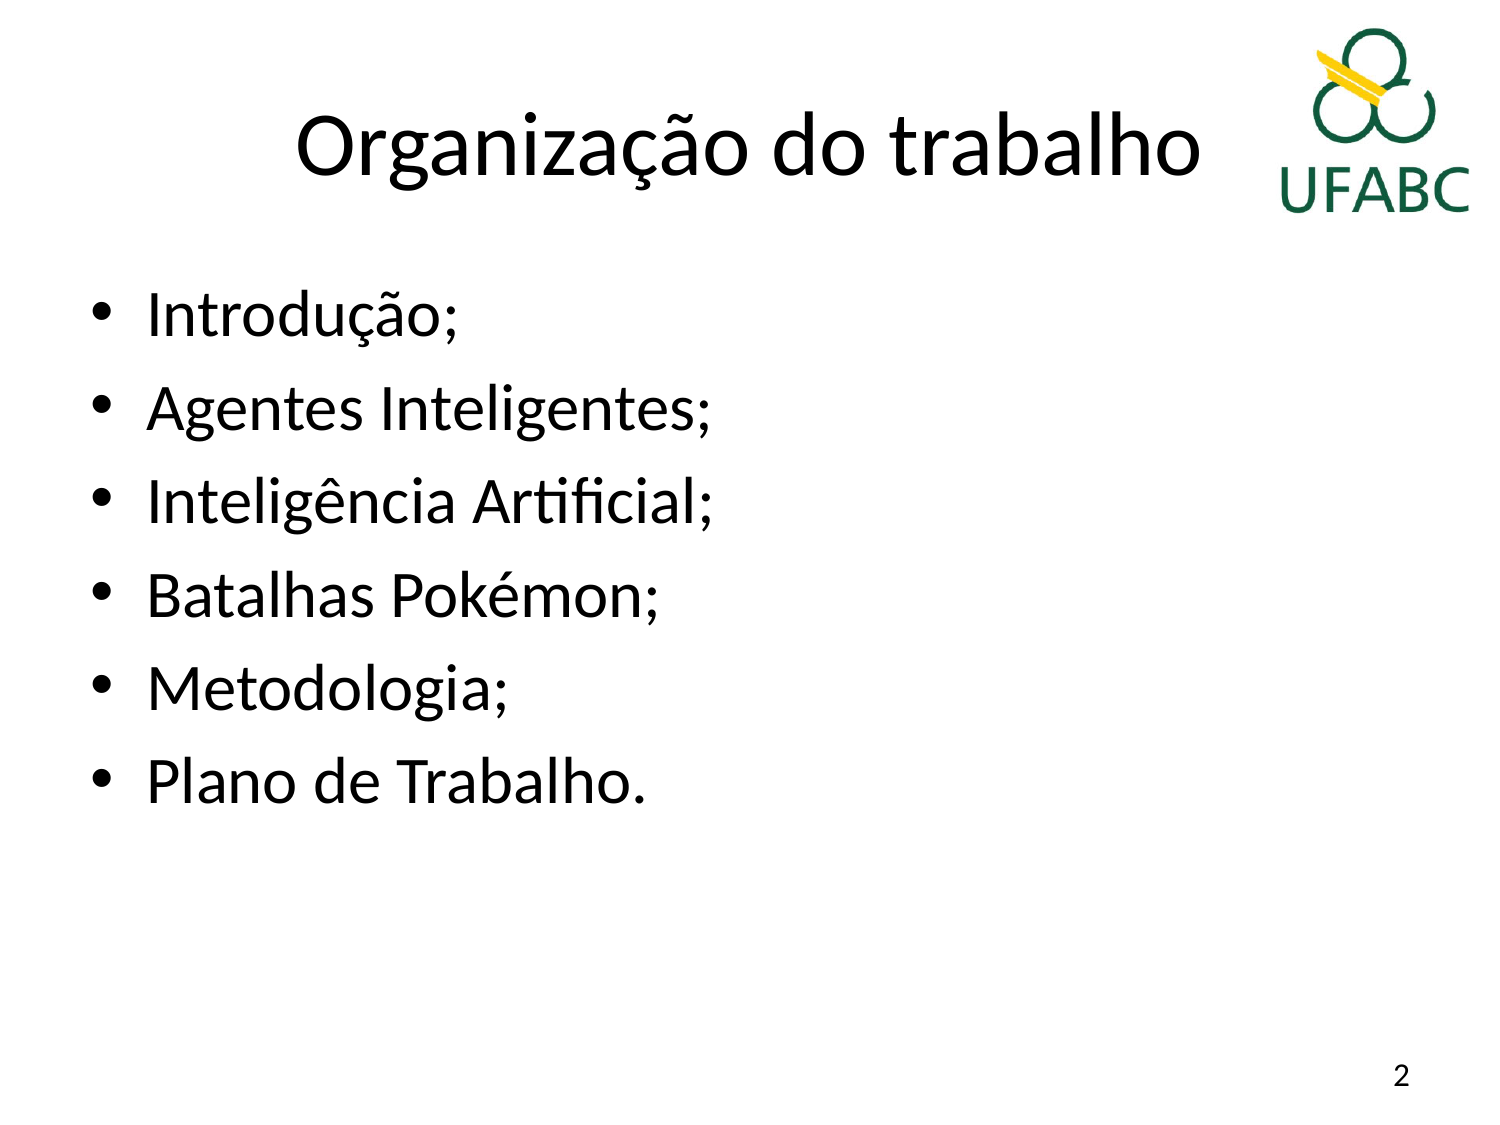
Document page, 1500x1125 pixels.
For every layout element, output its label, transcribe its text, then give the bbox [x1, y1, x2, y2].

slide_number 2 [1074, 1042, 1425, 1103]
title Organização do trabalho [75, 45, 1425, 233]
list Introdução; Agentes Inteligentes; Inteligência Artificial; Batalhas Pokémon; Metodologia; Plano de Trabalho. [75, 262, 1425, 1005]
picture [1250, 0, 1500, 243]
